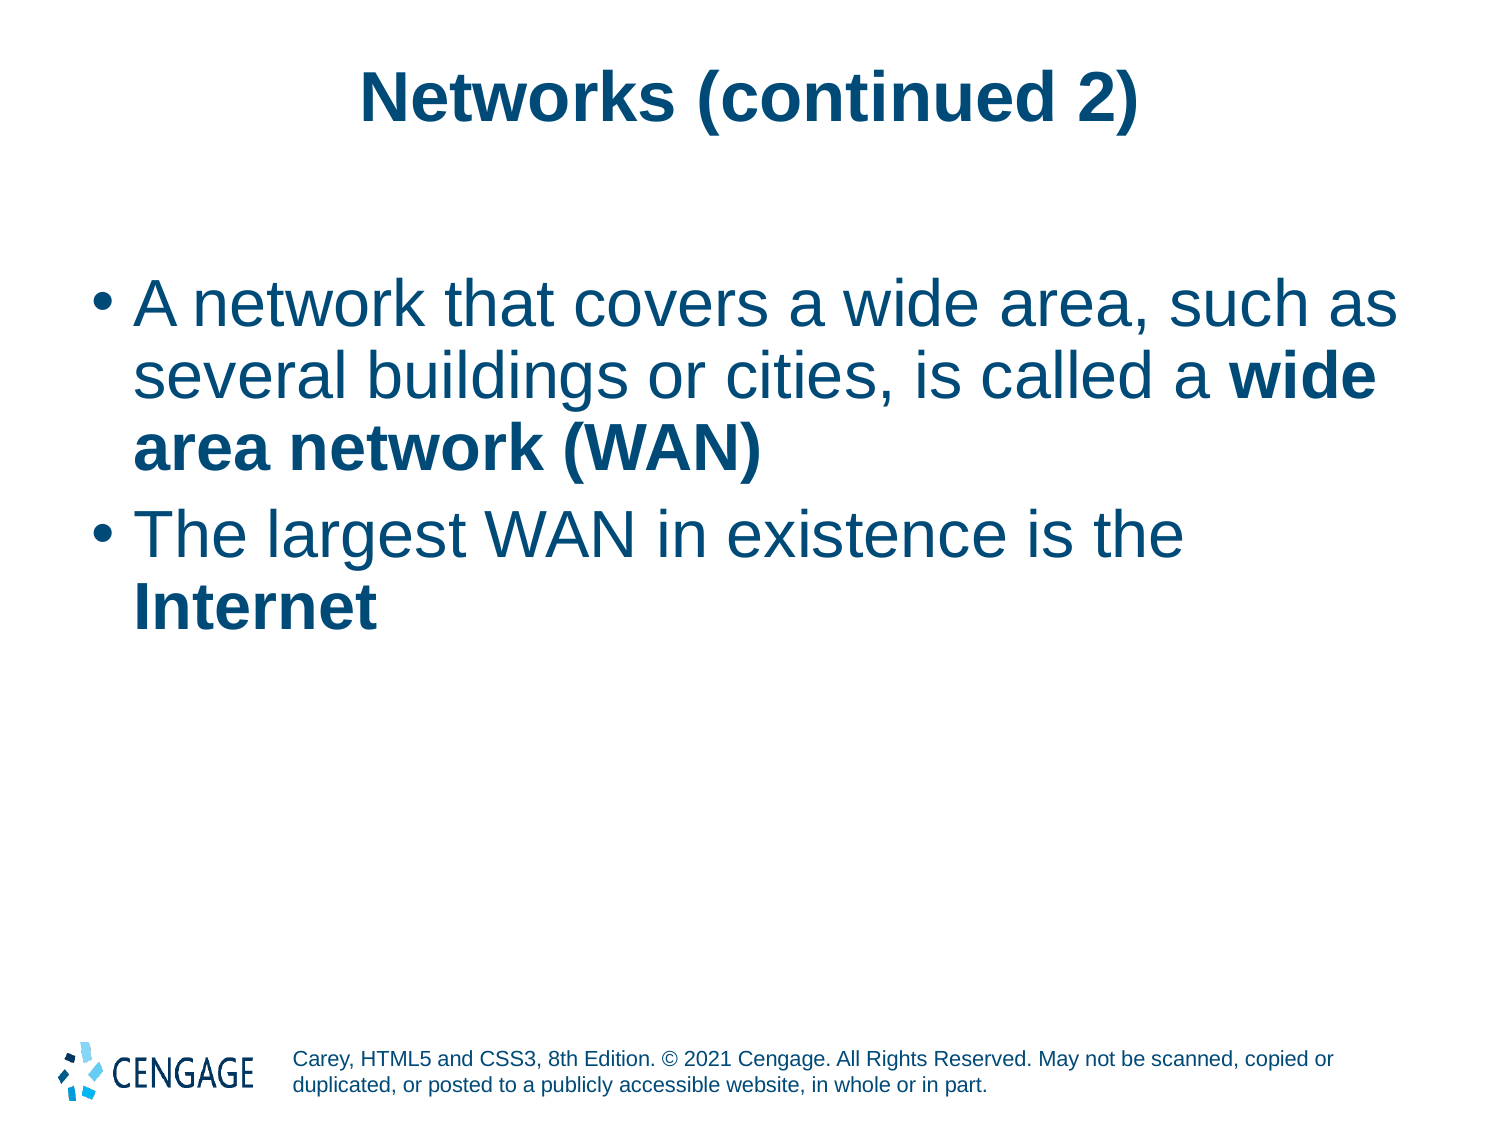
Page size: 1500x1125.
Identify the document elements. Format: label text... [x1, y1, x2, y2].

picture [58, 1042, 253, 1101]
list A network that covers a wide area, such as several buildings or cities, is called a wide area network (WAN) The largest WAN in existence is the Internet [91, 268, 1410, 990]
title Networks (continued 2) [103, 59, 1397, 171]
